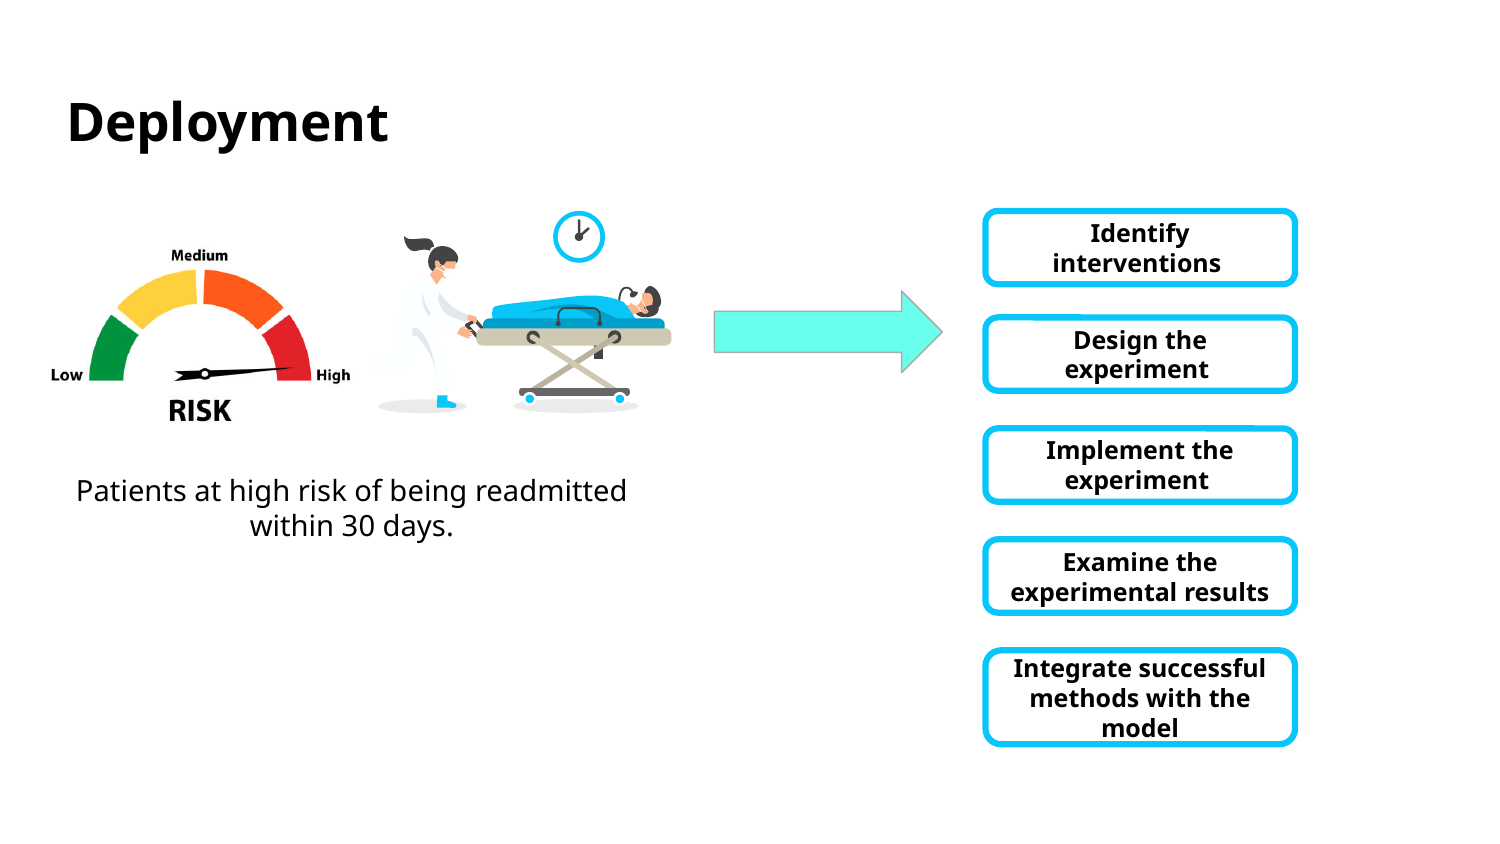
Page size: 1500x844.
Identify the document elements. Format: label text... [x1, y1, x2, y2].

text_box Patients at high risk of being readmitted within 30 days. [51, 457, 653, 624]
title Deployment [51, 72, 1449, 167]
text_box Integrate successful methods with the model [985, 650, 1296, 745]
text_box Identify interventions [985, 210, 1296, 285]
text_box Design the experiment [985, 317, 1296, 391]
picture [27, 226, 357, 438]
text_box Implement the experiment [985, 428, 1296, 502]
text_box Examine the experimental results [985, 539, 1296, 613]
text_box [714, 291, 943, 373]
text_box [368, 210, 672, 414]
